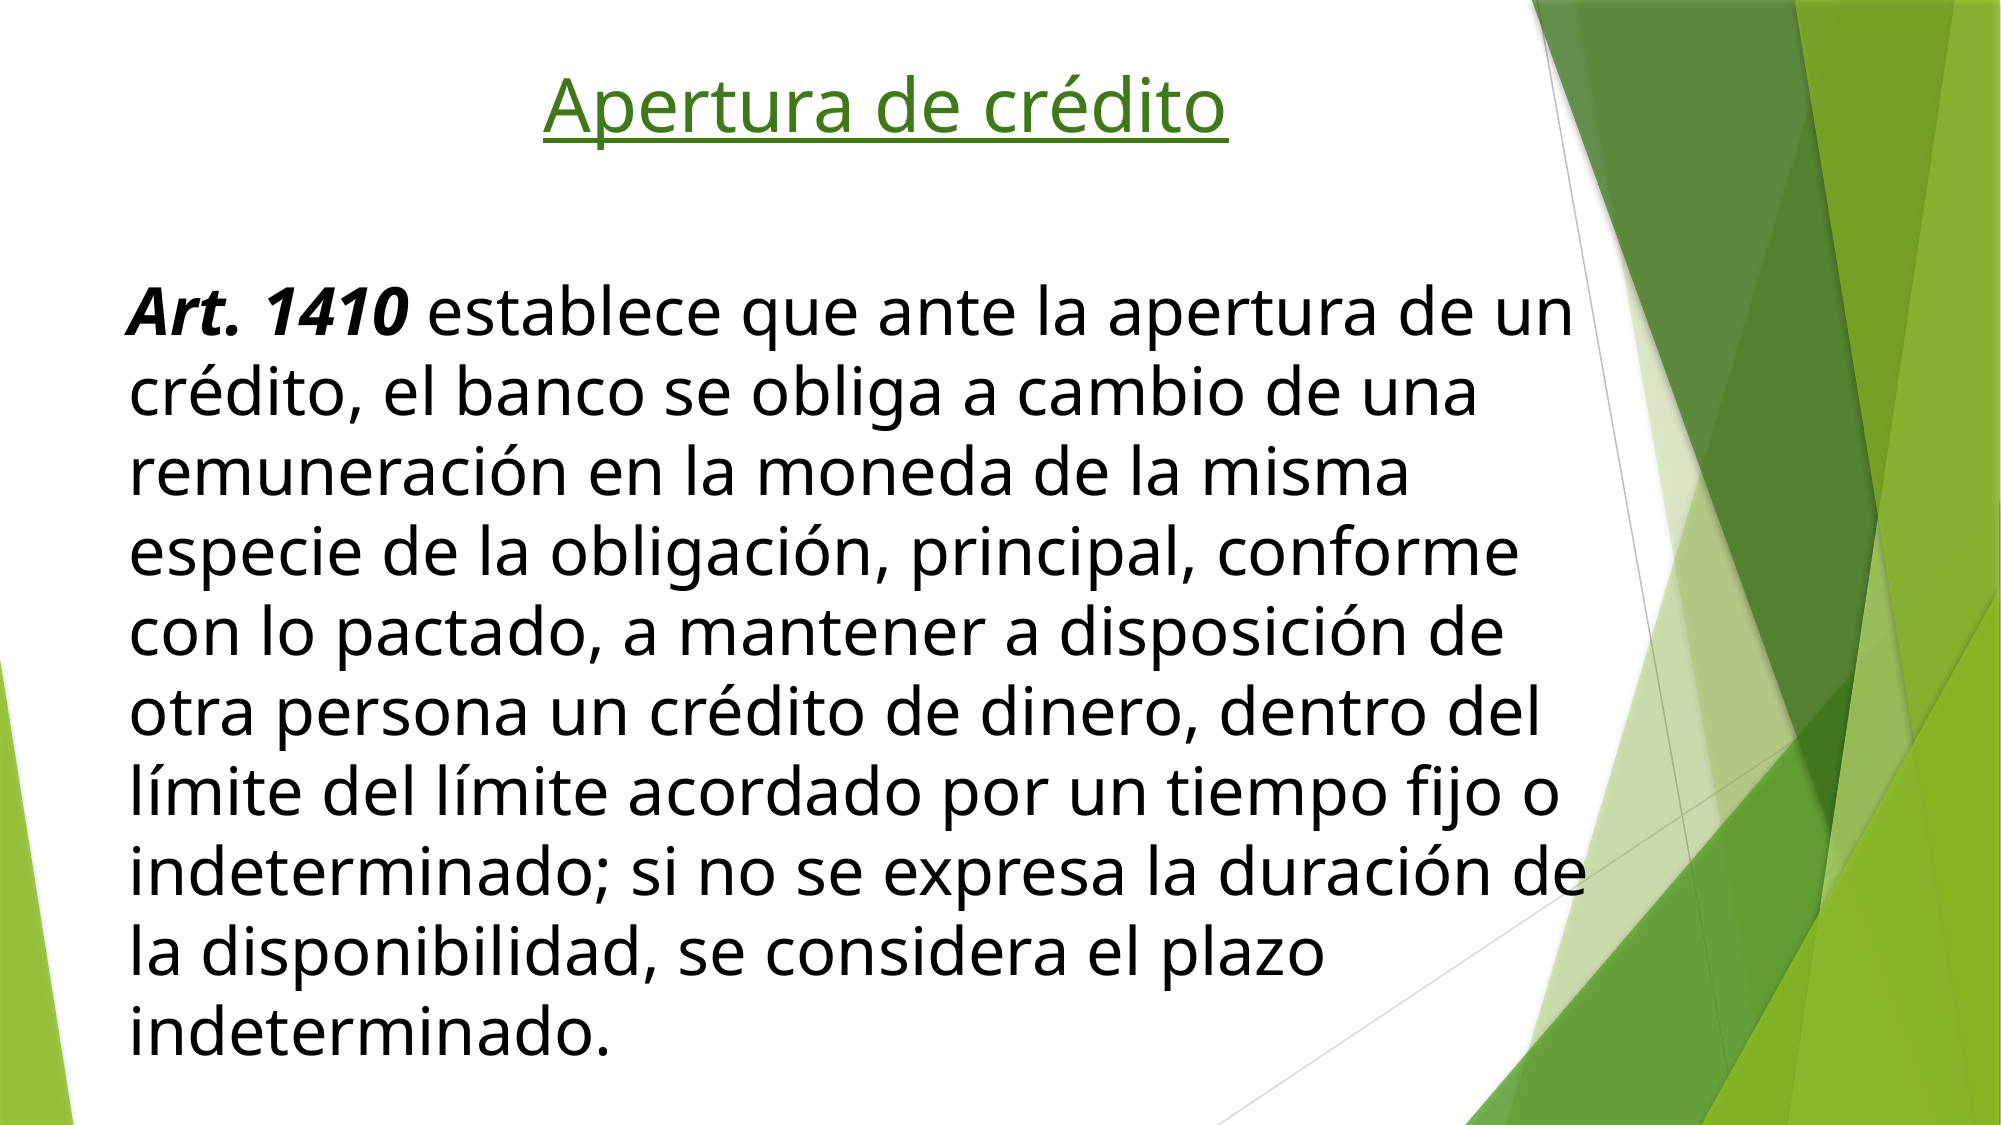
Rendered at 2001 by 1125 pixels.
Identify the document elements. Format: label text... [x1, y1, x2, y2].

text_box Art. 1410 establece que ante la apertura de un crédito, el banco se obliga a cambio de una remuneración en la moneda de la misma especie de la obligación, principal, conforme con lo pactado, a mantener a disposición de otra persona un crédito de dinero, dentro del límite del límite acordado por un tiempo fijo o indeterminado; si no se expresa la duración de la disponibilidad, se considera el plazo indeterminado. [114, 261, 1619, 1122]
text_box Apertura de crédito [528, 49, 1634, 155]
